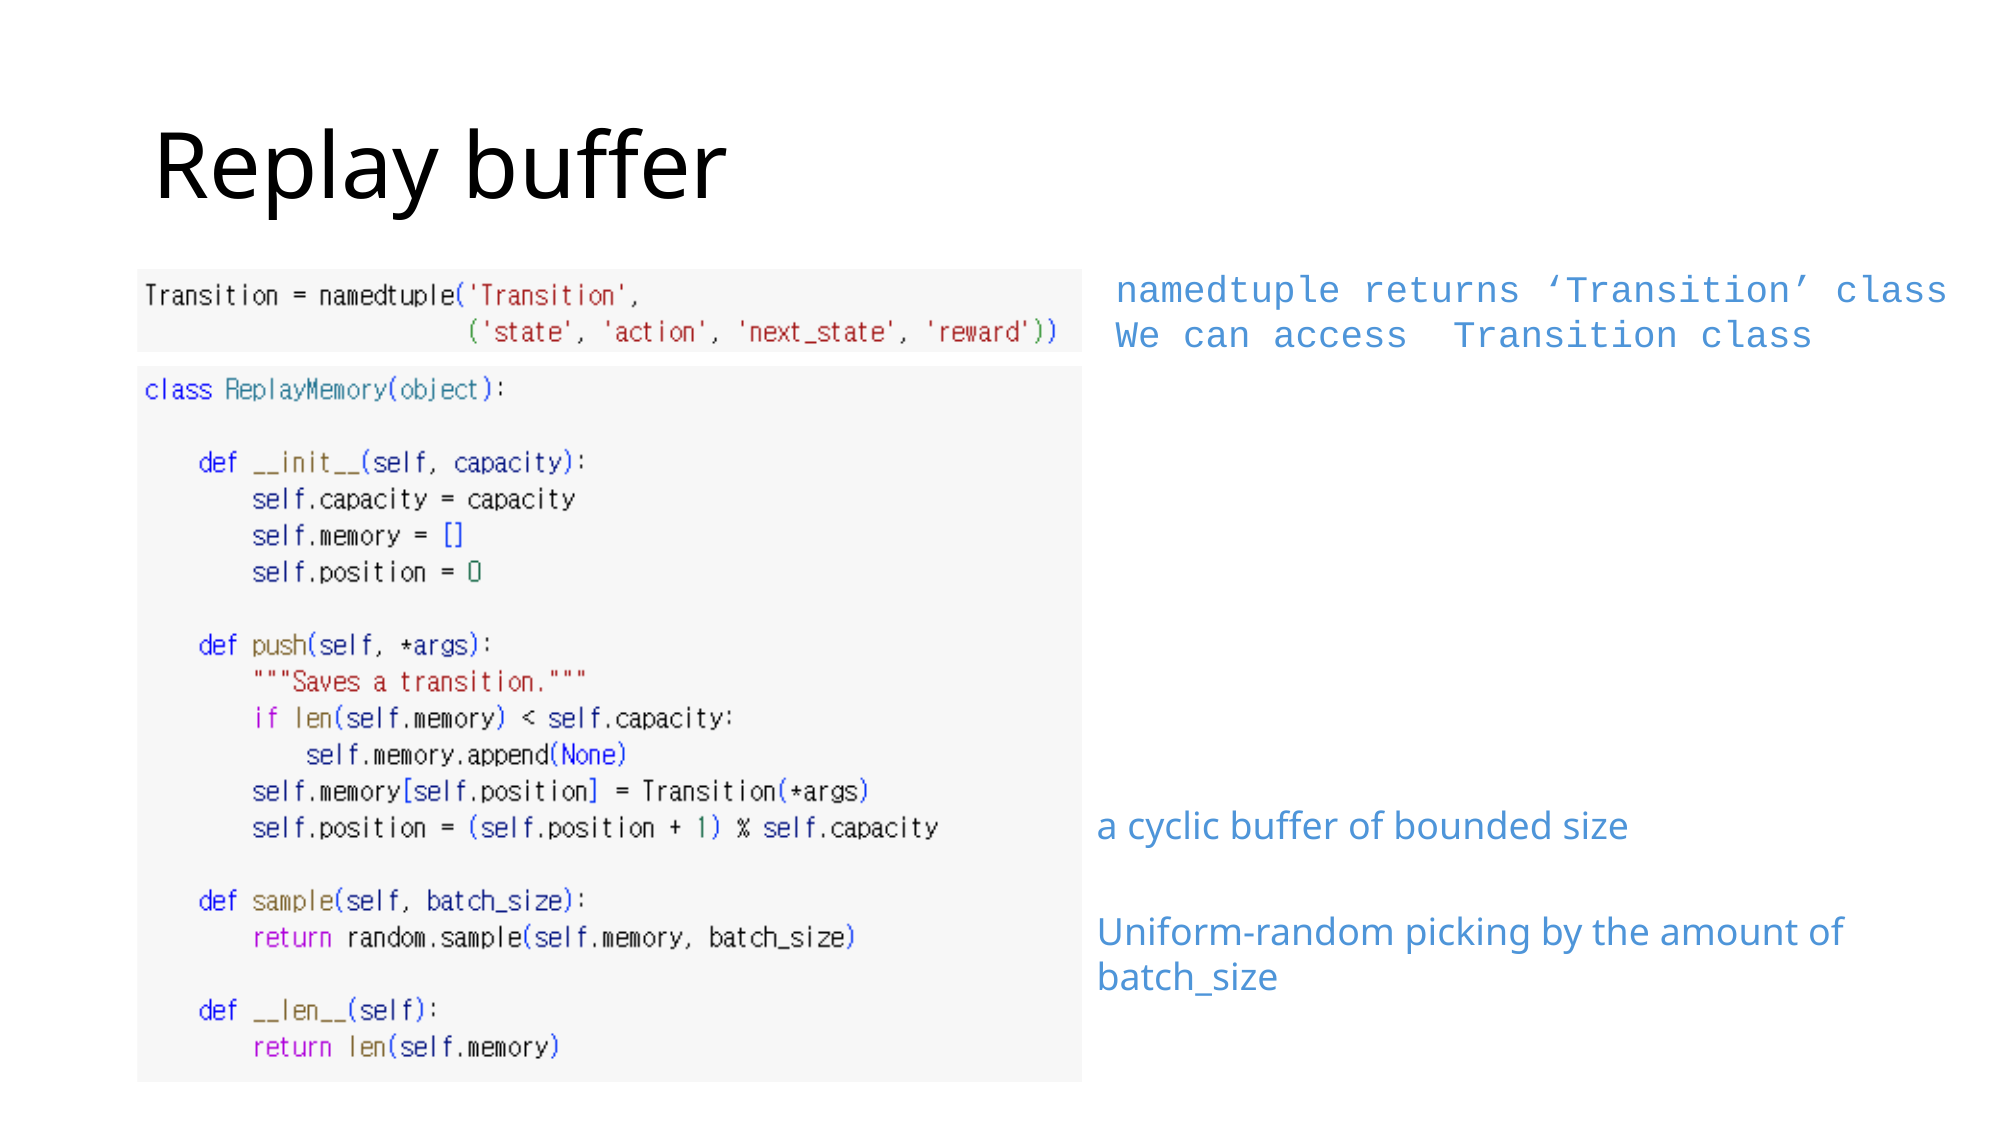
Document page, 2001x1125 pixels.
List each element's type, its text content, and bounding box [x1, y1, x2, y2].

text_box a cyclic buffer of bounded size [1083, 794, 1731, 855]
text_box Uniform-random picking by the amount of batch_size [1083, 900, 1863, 1006]
text_box namedtuple returns ‘Transition’ class We can access Transition class [1100, 257, 2000, 363]
picture [136, 366, 1083, 1082]
title Replay buffer [137, 59, 1863, 278]
picture [136, 269, 1083, 353]
